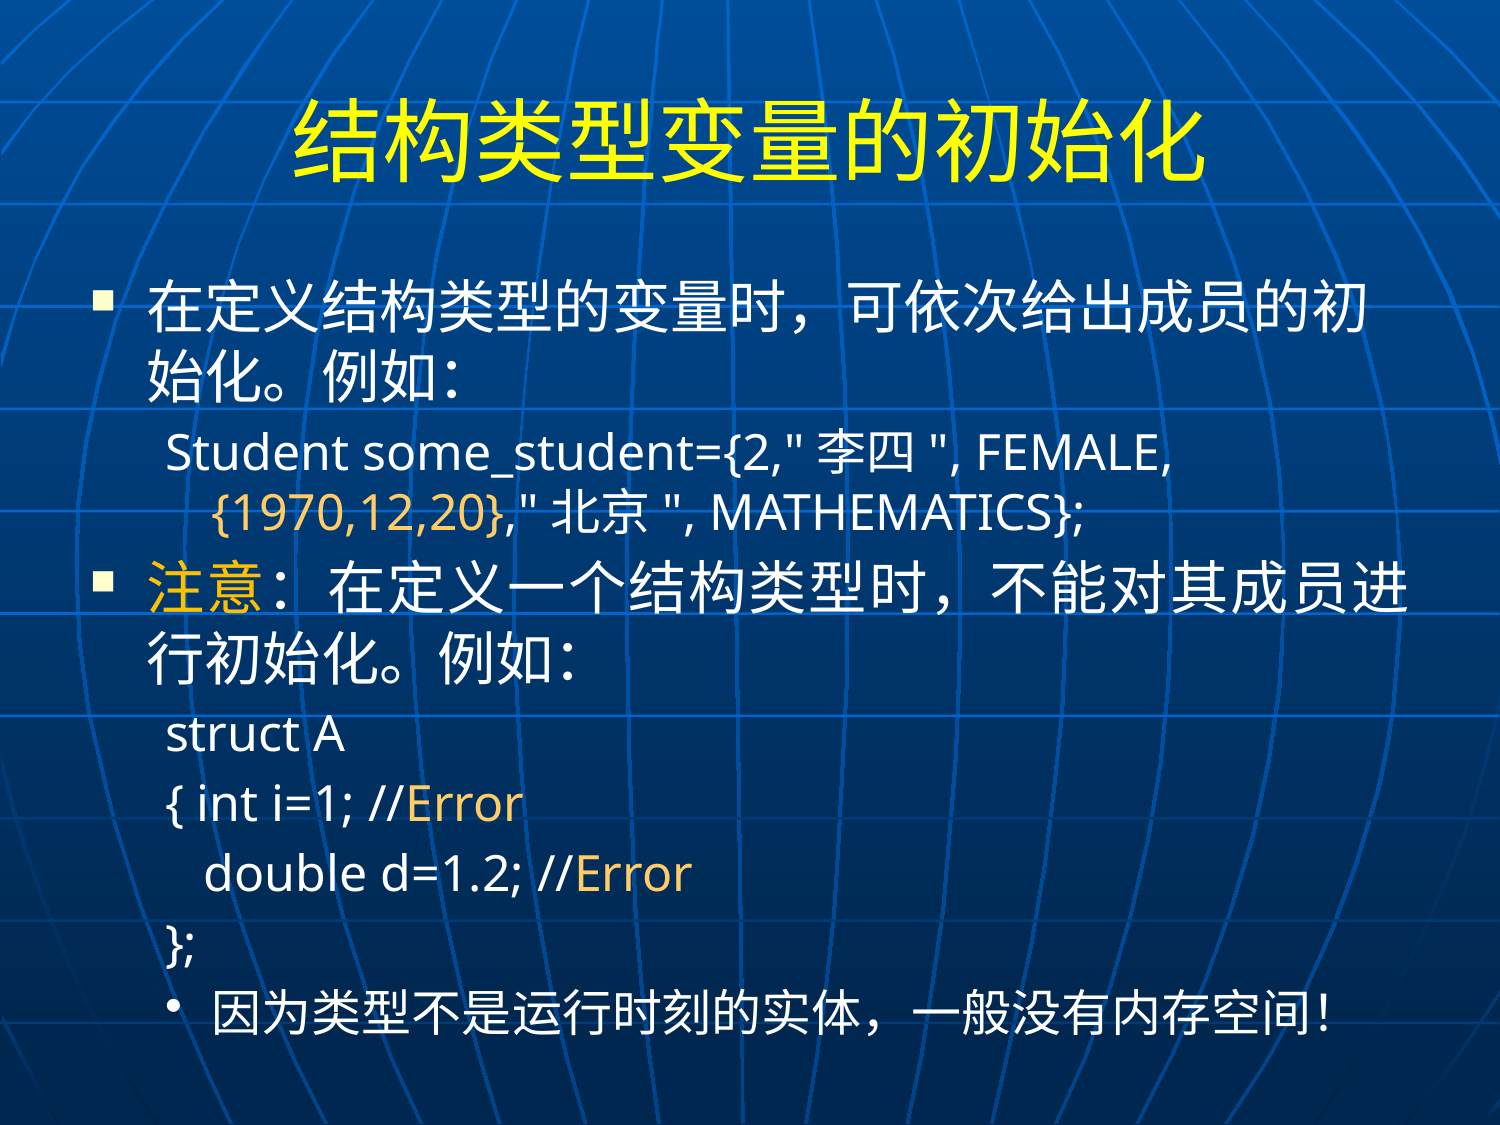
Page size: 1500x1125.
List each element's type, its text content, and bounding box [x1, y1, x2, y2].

title 结构类型变量的初始化 [75, 45, 1425, 233]
list 在定义结构类型的变量时，可依次给出成员的初始化。例如： Student some_student={2,"李四", FEMALE, {1970,12,20},"北京", MATHEMATICS}; 注意：在定义一个结构类型时，不能对其成员进行初始化。例如： struct A { int i=1; //Error double d=1.2; //Error }; 因为类型不是运行时刻的实体，一般没有内存空间！ [75, 262, 1425, 1071]
